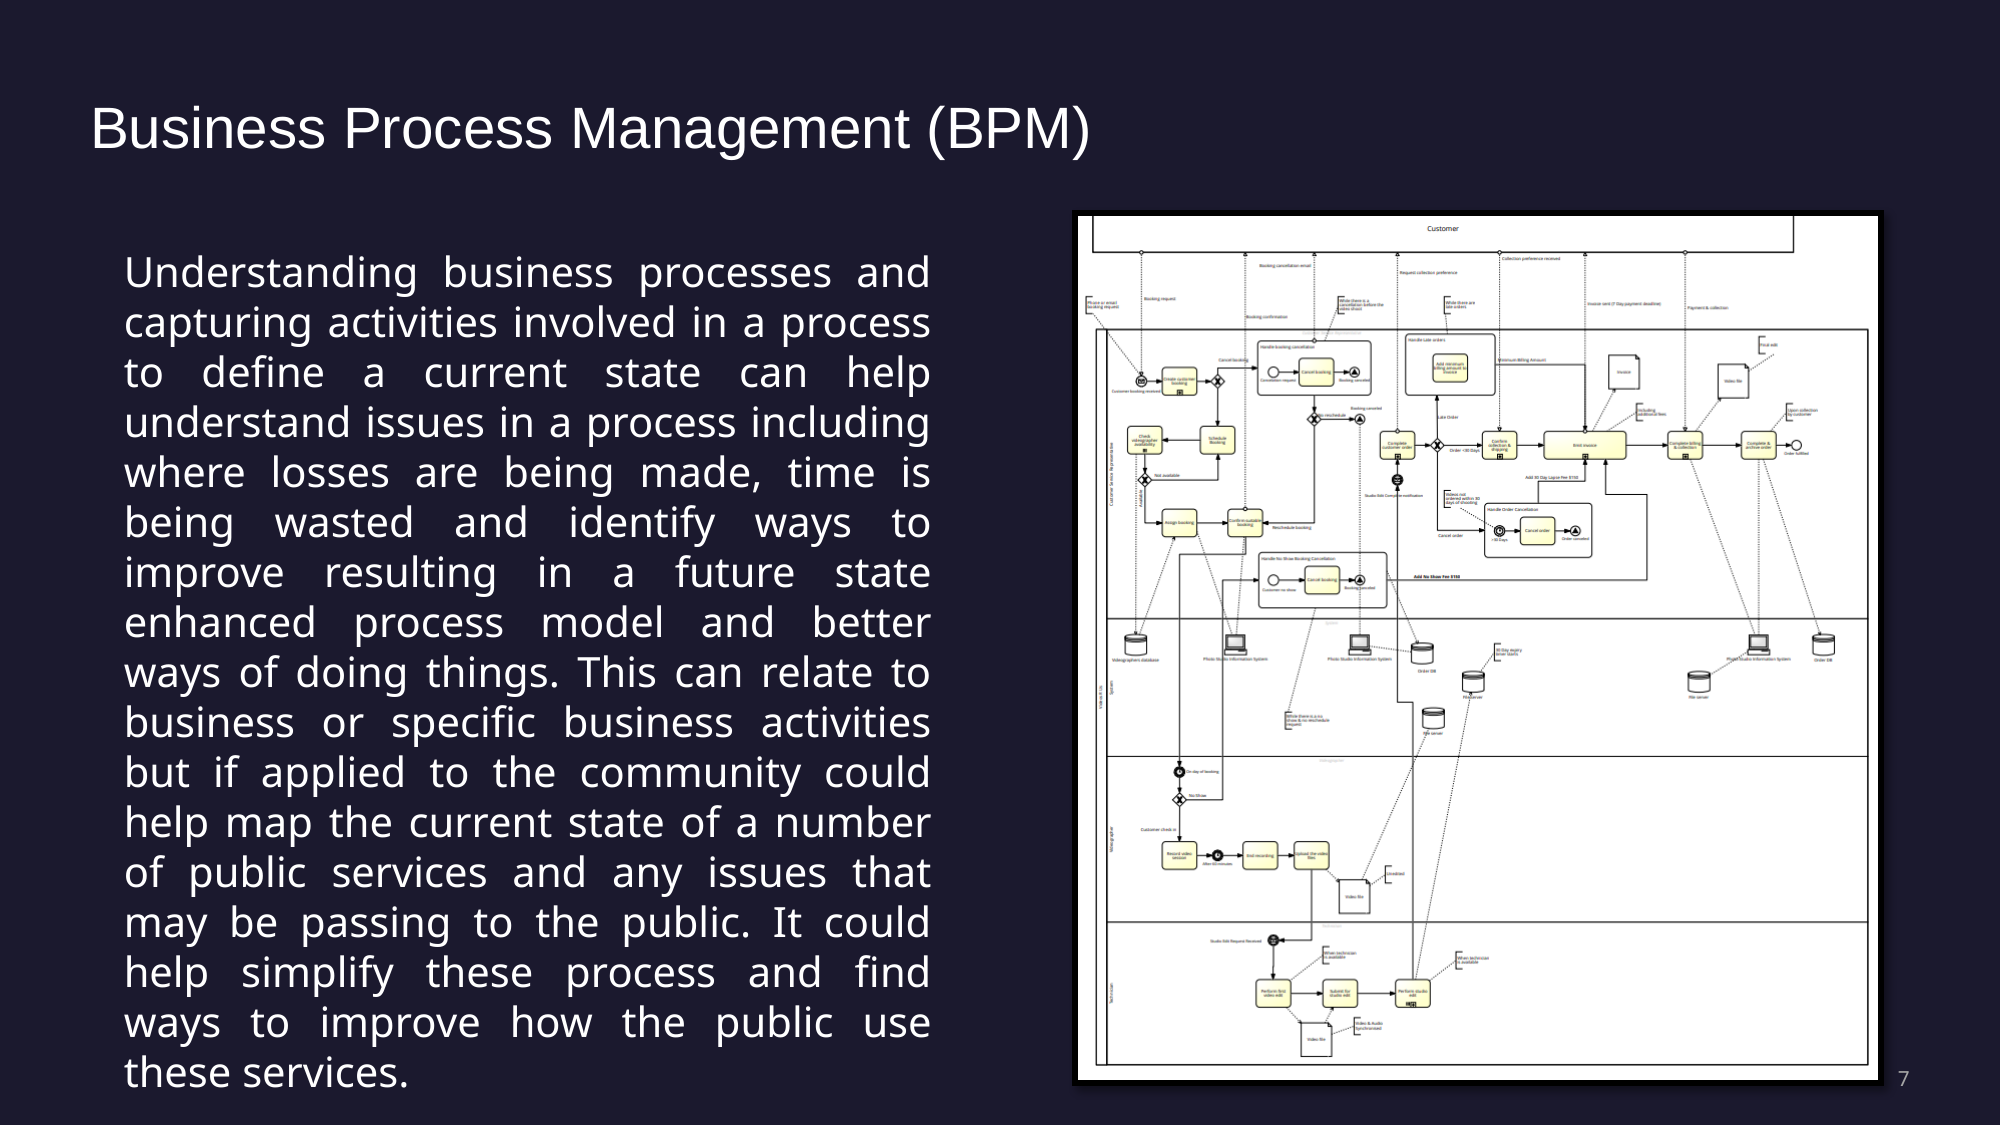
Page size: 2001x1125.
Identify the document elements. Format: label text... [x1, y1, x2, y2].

text_box Understanding business processes and capturing activities involved in a process to define a current state can help understand issues in a process including where losses are being made, time is being wasted and identify ways to improve resulting in a future state enhanced process model and better ways of doing things. This can relate to business or specific business activities but if applied to the community could help map the current state of a number of public services and any issues that may be passing to the public. It could help simplify these process and find ways to improve how the public use these services. [90, 238, 947, 486]
picture [1078, 216, 1879, 1081]
text_box Business Process Management (BPM) [90, 90, 1910, 309]
slide_number 7 [1892, 1067, 1910, 1093]
